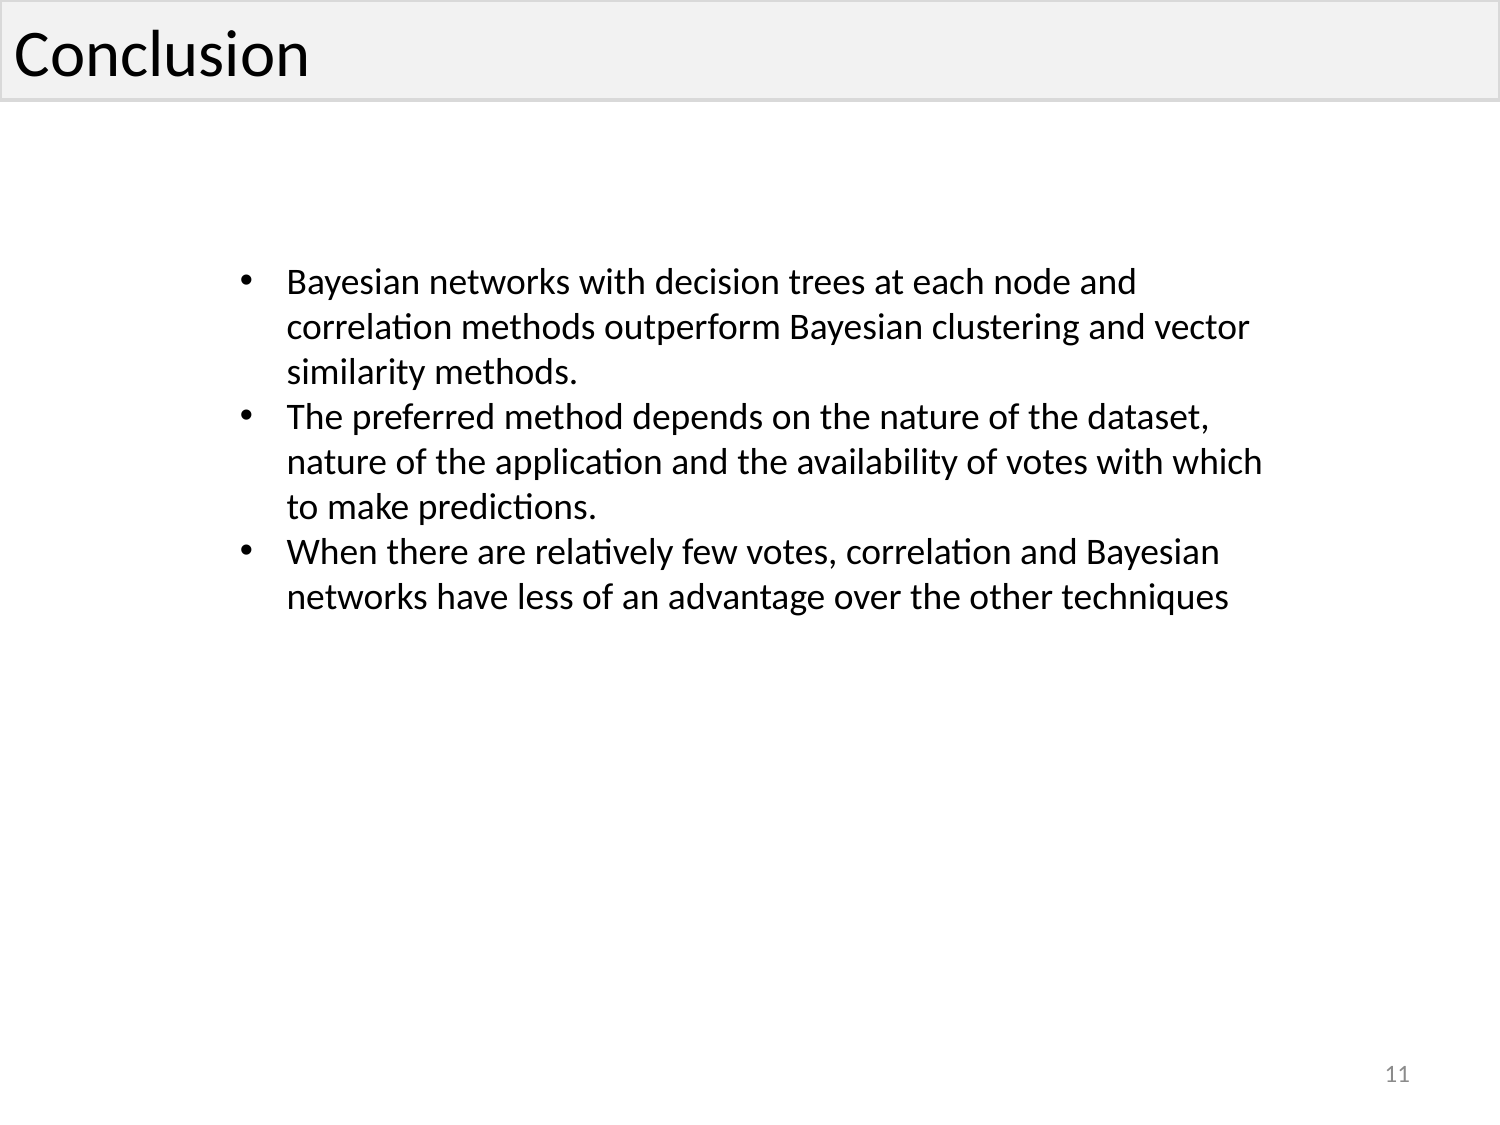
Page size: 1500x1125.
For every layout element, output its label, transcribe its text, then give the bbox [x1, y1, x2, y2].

text_box Conclusion [0, 0, 1500, 102]
text_box Bayesian networks with decision trees at each node and correlation methods outperform Bayesian clustering and vector similarity methods. The preferred method depends on the nature of the dataset, nature of the application and the availability of votes with which to make predictions. When there are relatively few votes, correlation and Bayesian networks have less of an advantage over the other techniques [225, 249, 1313, 625]
slide_number 11 [1074, 1042, 1425, 1103]
